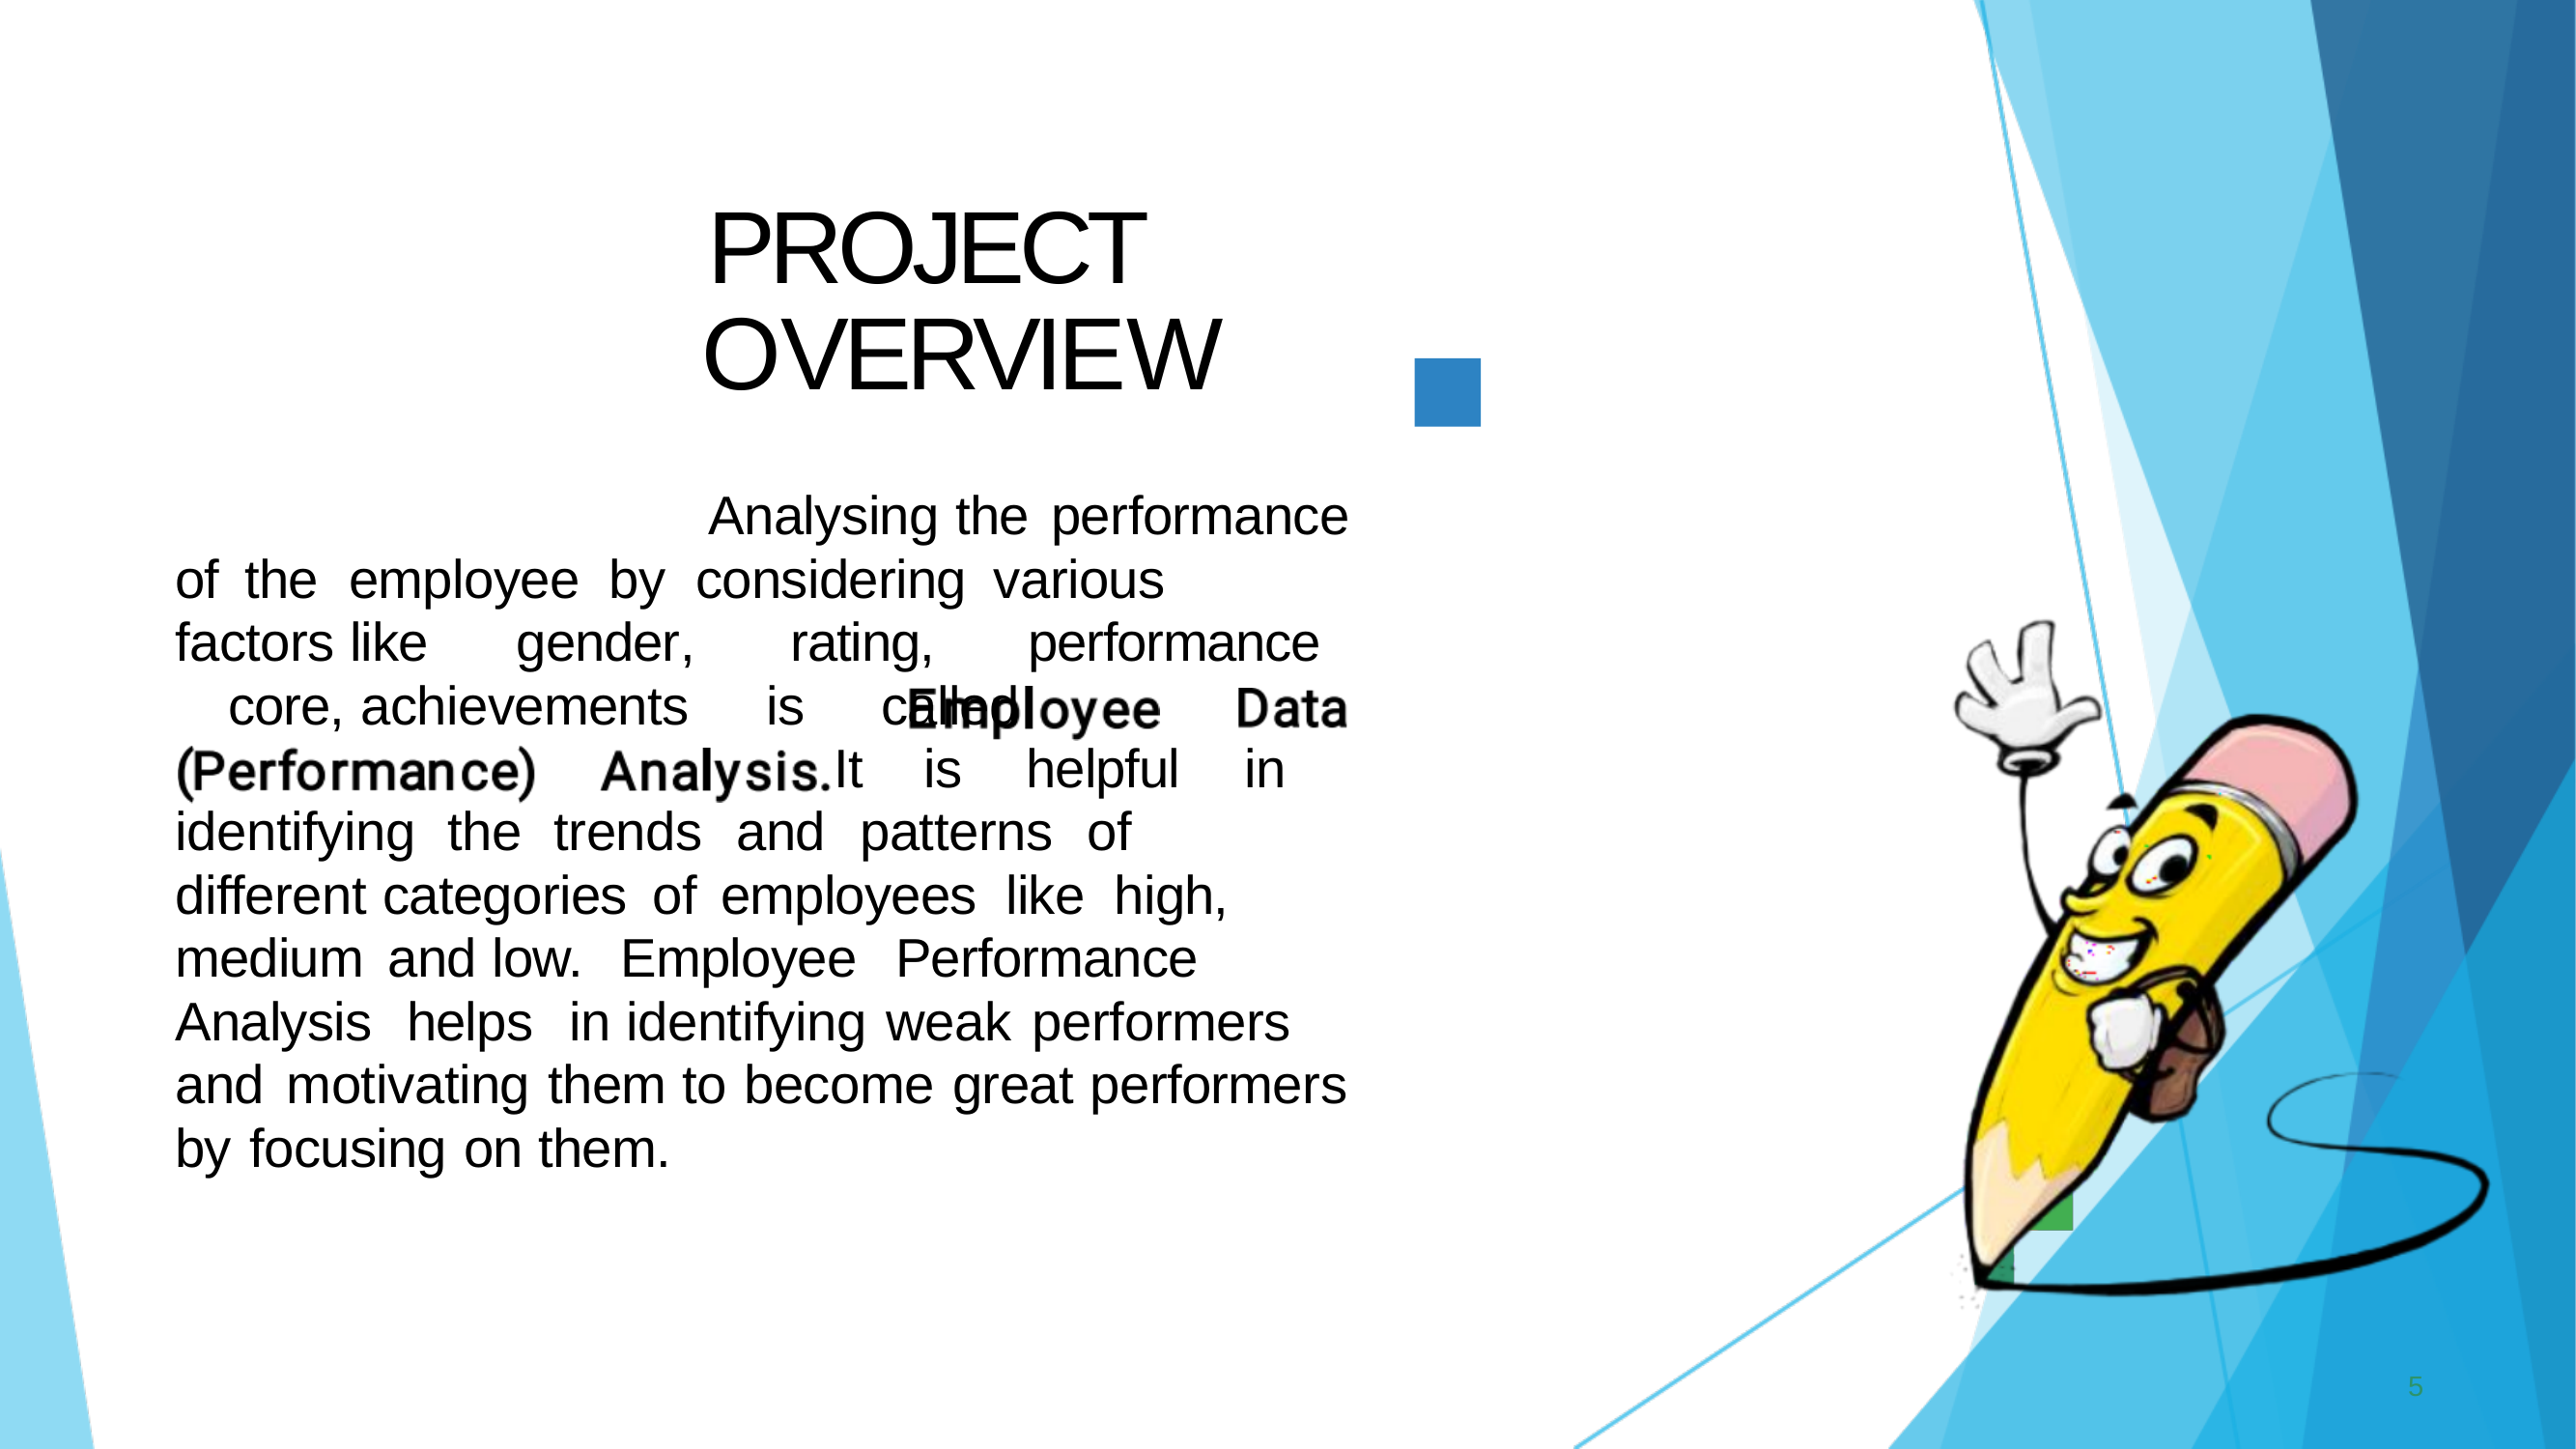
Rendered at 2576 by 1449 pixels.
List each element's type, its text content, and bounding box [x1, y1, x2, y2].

picture [1571, 0, 2576, 1449]
text_box Analysing the performance of the employee by considering various factors like gender, rating, performance core, achievements is called It is helpful in identifying the trends and patterns of different categories of employees like high, medium and low. Employee Performance Analysis helps in identifying weak performers and motivating them to become great performers by focusing on them. [173, 481, 1352, 1122]
text_box [1414, 357, 1482, 427]
text_box PROJECT OVERVIEW [161, 194, 1224, 307]
picture [1237, 688, 1348, 729]
picture [178, 745, 536, 805]
picture [600, 748, 831, 803]
picture [0, 846, 95, 1449]
picture [909, 686, 1160, 741]
